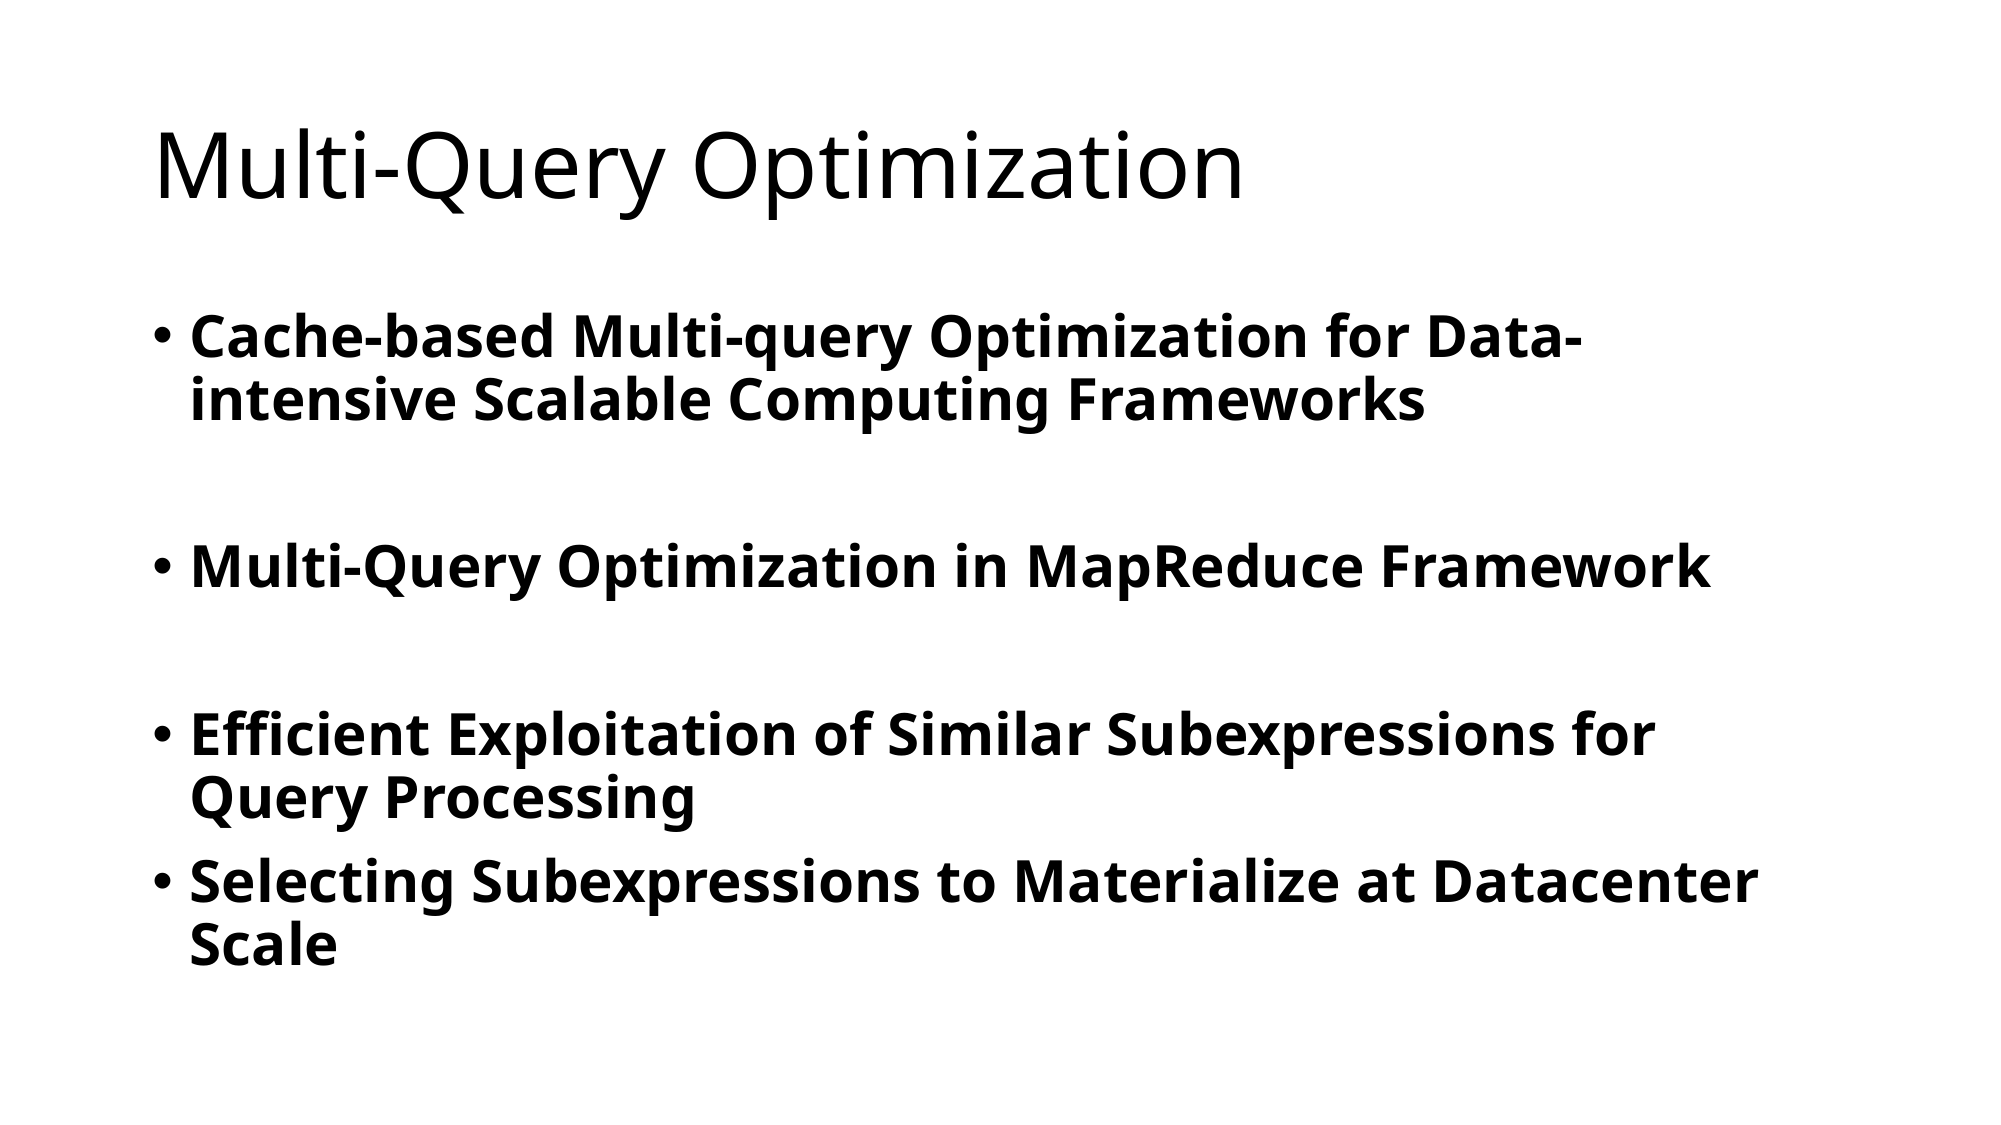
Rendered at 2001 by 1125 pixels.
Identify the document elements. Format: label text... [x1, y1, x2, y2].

list Cache-based Multi-query Optimization for Data-intensive Scalable Computing Frameworks Multi-Query Optimization in MapReduce Framework Efficient Exploitation of Similar Subexpressions for Query Processing Selecting Subexpressions to Materialize at Datacenter Scale [137, 299, 1863, 1014]
title Multi-Query Optimization [137, 59, 1863, 278]
